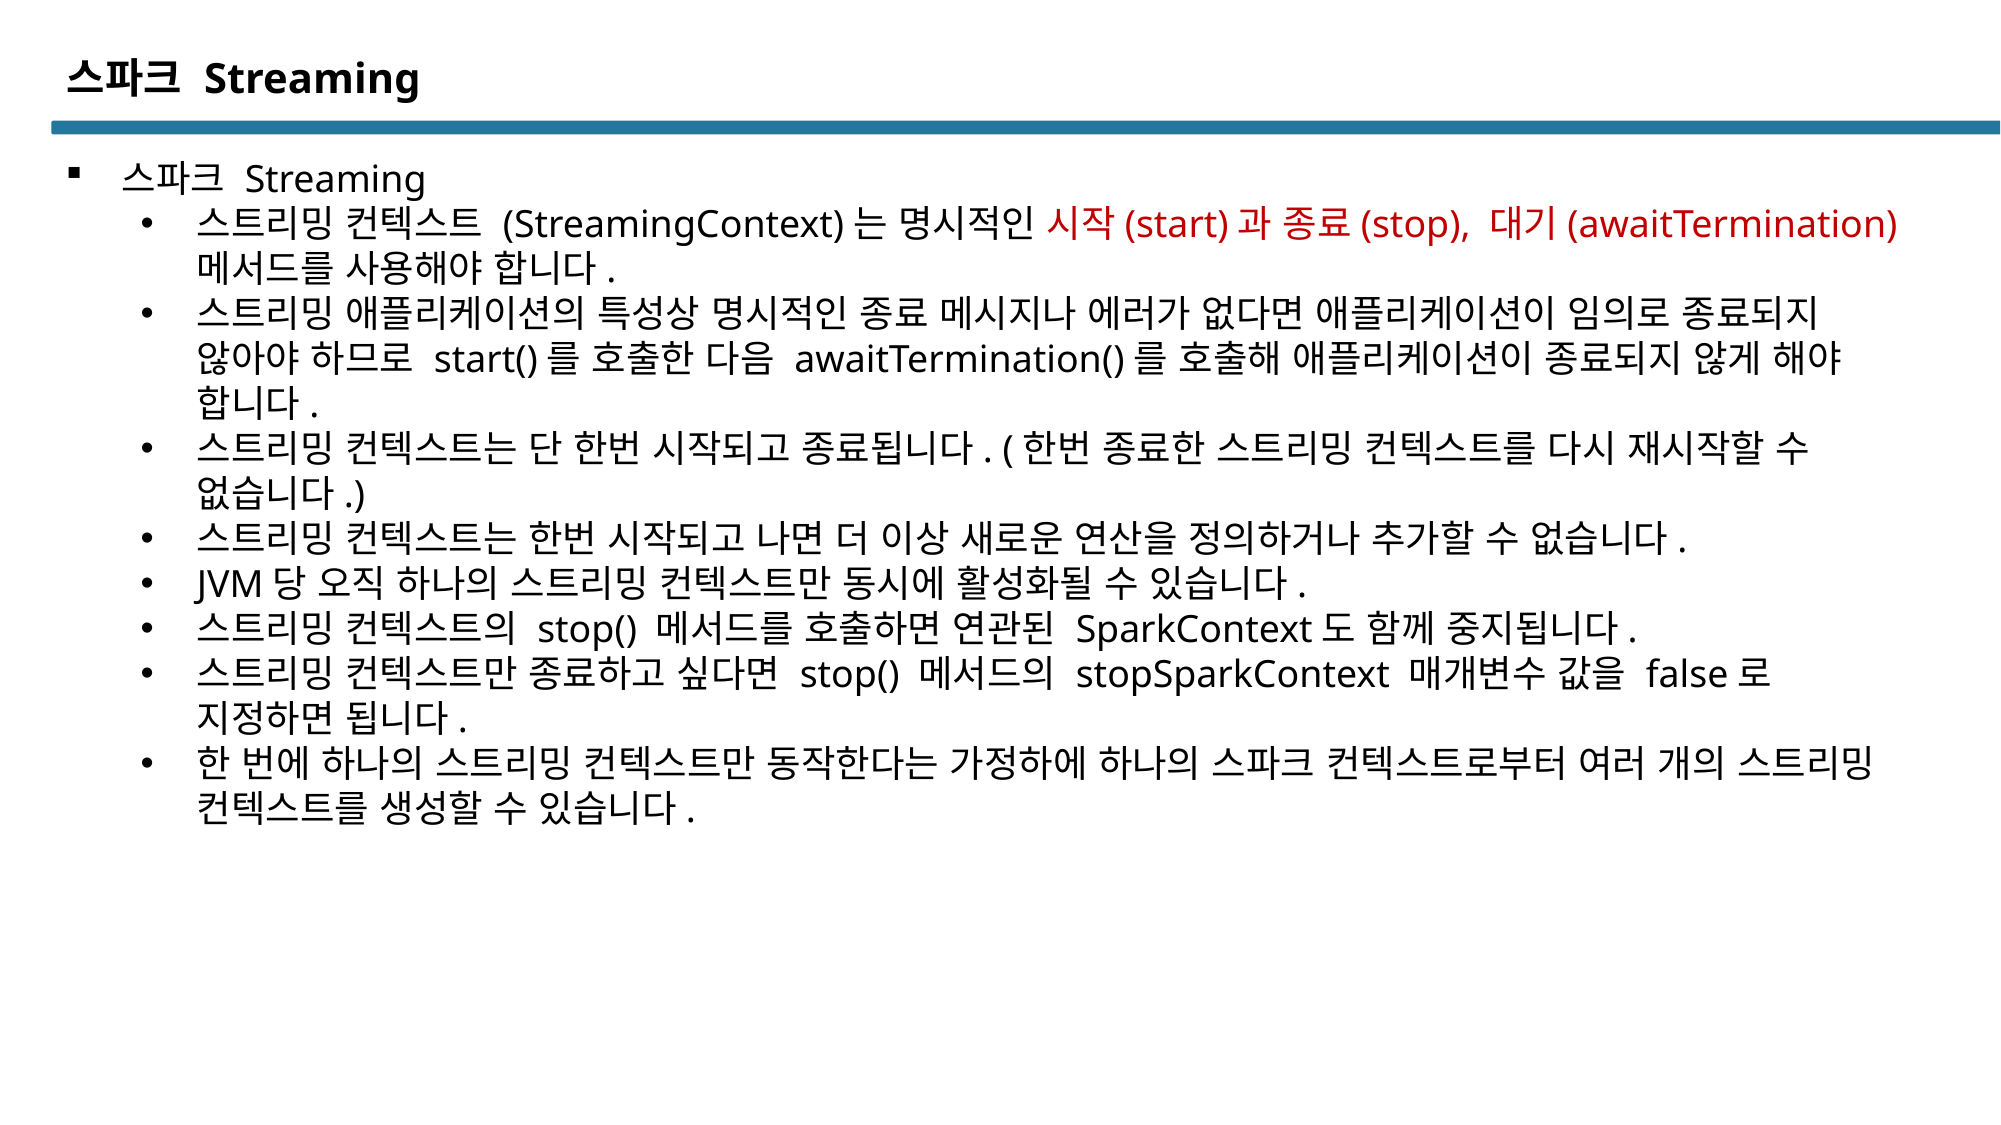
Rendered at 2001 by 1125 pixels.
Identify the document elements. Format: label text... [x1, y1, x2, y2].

text_box 스파크 Streaming [51, 50, 1238, 121]
text_box 스파크 Streaming 스트리밍 컨텍스트 (StreamingContext)는 명시적인 시작(start)과 종료(stop), 대기(awaitTermination) 메서드를 사용해야 합니다. 스트리밍 애플리케이션의 특성상 명시적인 종료 메시지나 에러가 없다면 애플리케이션이 임의로 종료되지 않아야 하므로 start()를 호출한 다음 awaitTermination()를 호출해 애플리케이션이 종료되지 않게 해야 합니다. 스트리밍 컨텍스트는 단 한번 시작되고 종료됩니다. (한번 종료한 스트리밍 컨텍스트를 다시 재시작할 수 없습니다.) 스트리밍 컨텍스트는 한번 시작되고 나면 더 이상 새로운 연산을 정의하거나 추가할 수 없습니다. JVM당 오직 하나의 스트리밍 컨텍스트만 동시에 활성화될 수 있습니다. 스트리밍 컨텍스트의 stop() 메서드를 호출하면 연관된 SparkContext도 함께 중지됩니다. 스트리밍 컨텍스트만 종료하고 싶다면 stop() 메서드의 stopSparkContext 매개변수 값을 false로 지정하면 됩니다. 한 번에 하나의 스트리밍 컨텍스트만 동작한다는 가정하에 하나의 스파크 컨텍스트로부터 여러 개의 스트리밍 컨텍스트를 생성할 수 있습니다. [50, 147, 1916, 928]
